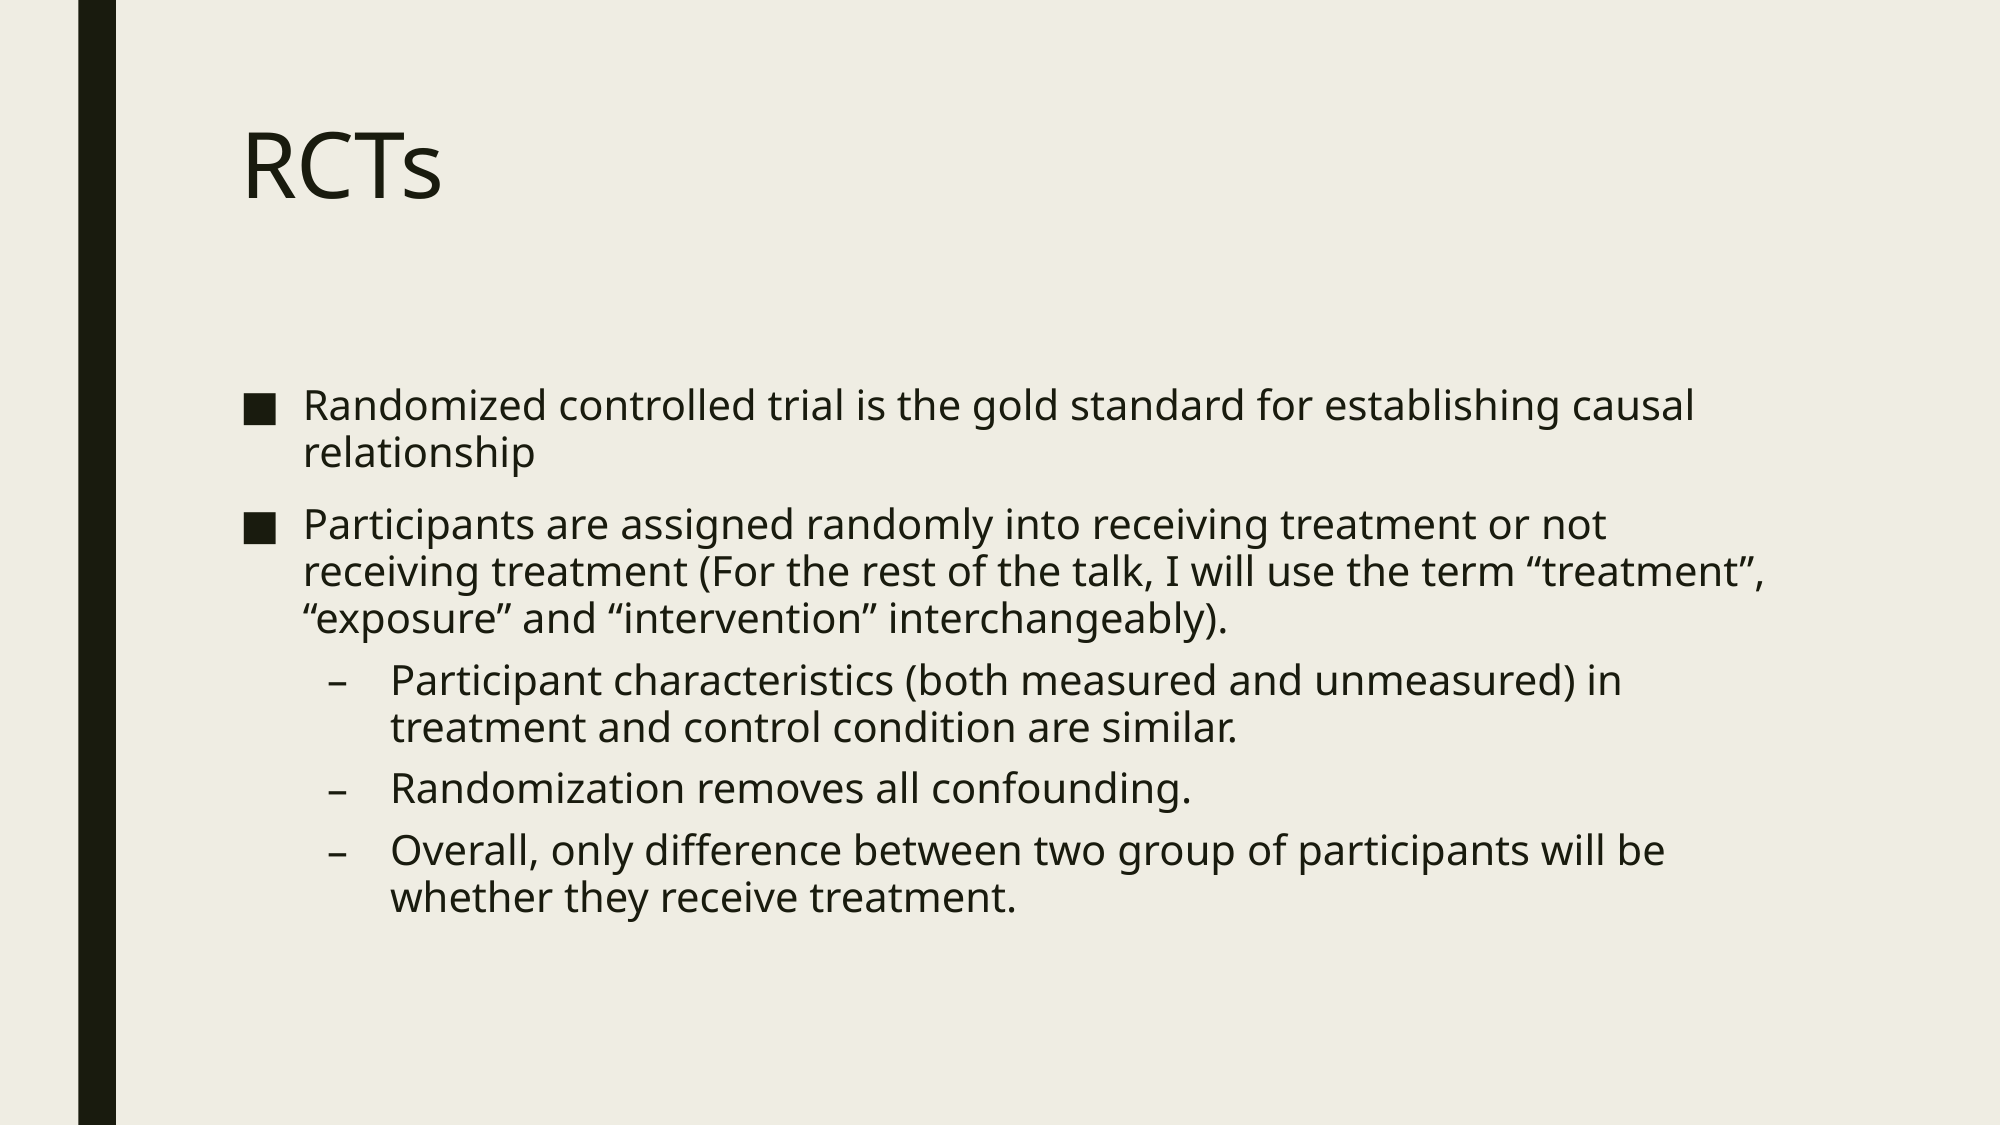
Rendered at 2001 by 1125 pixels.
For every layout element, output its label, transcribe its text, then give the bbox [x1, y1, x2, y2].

title RCTs [225, 112, 1800, 357]
list Randomized controlled trial is the gold standard for establishing causal relationship Participants are assigned randomly into receiving treatment or not receiving treatment (For the rest of the talk, I will use the term “treatment”, “exposure” and “intervention” interchangeably). Participant characteristics (both measured and unmeasured) in treatment and control condition are similar. Randomization removes all confounding. Overall, only difference between two group of participants will be whether they receive treatment. [225, 375, 1800, 963]
